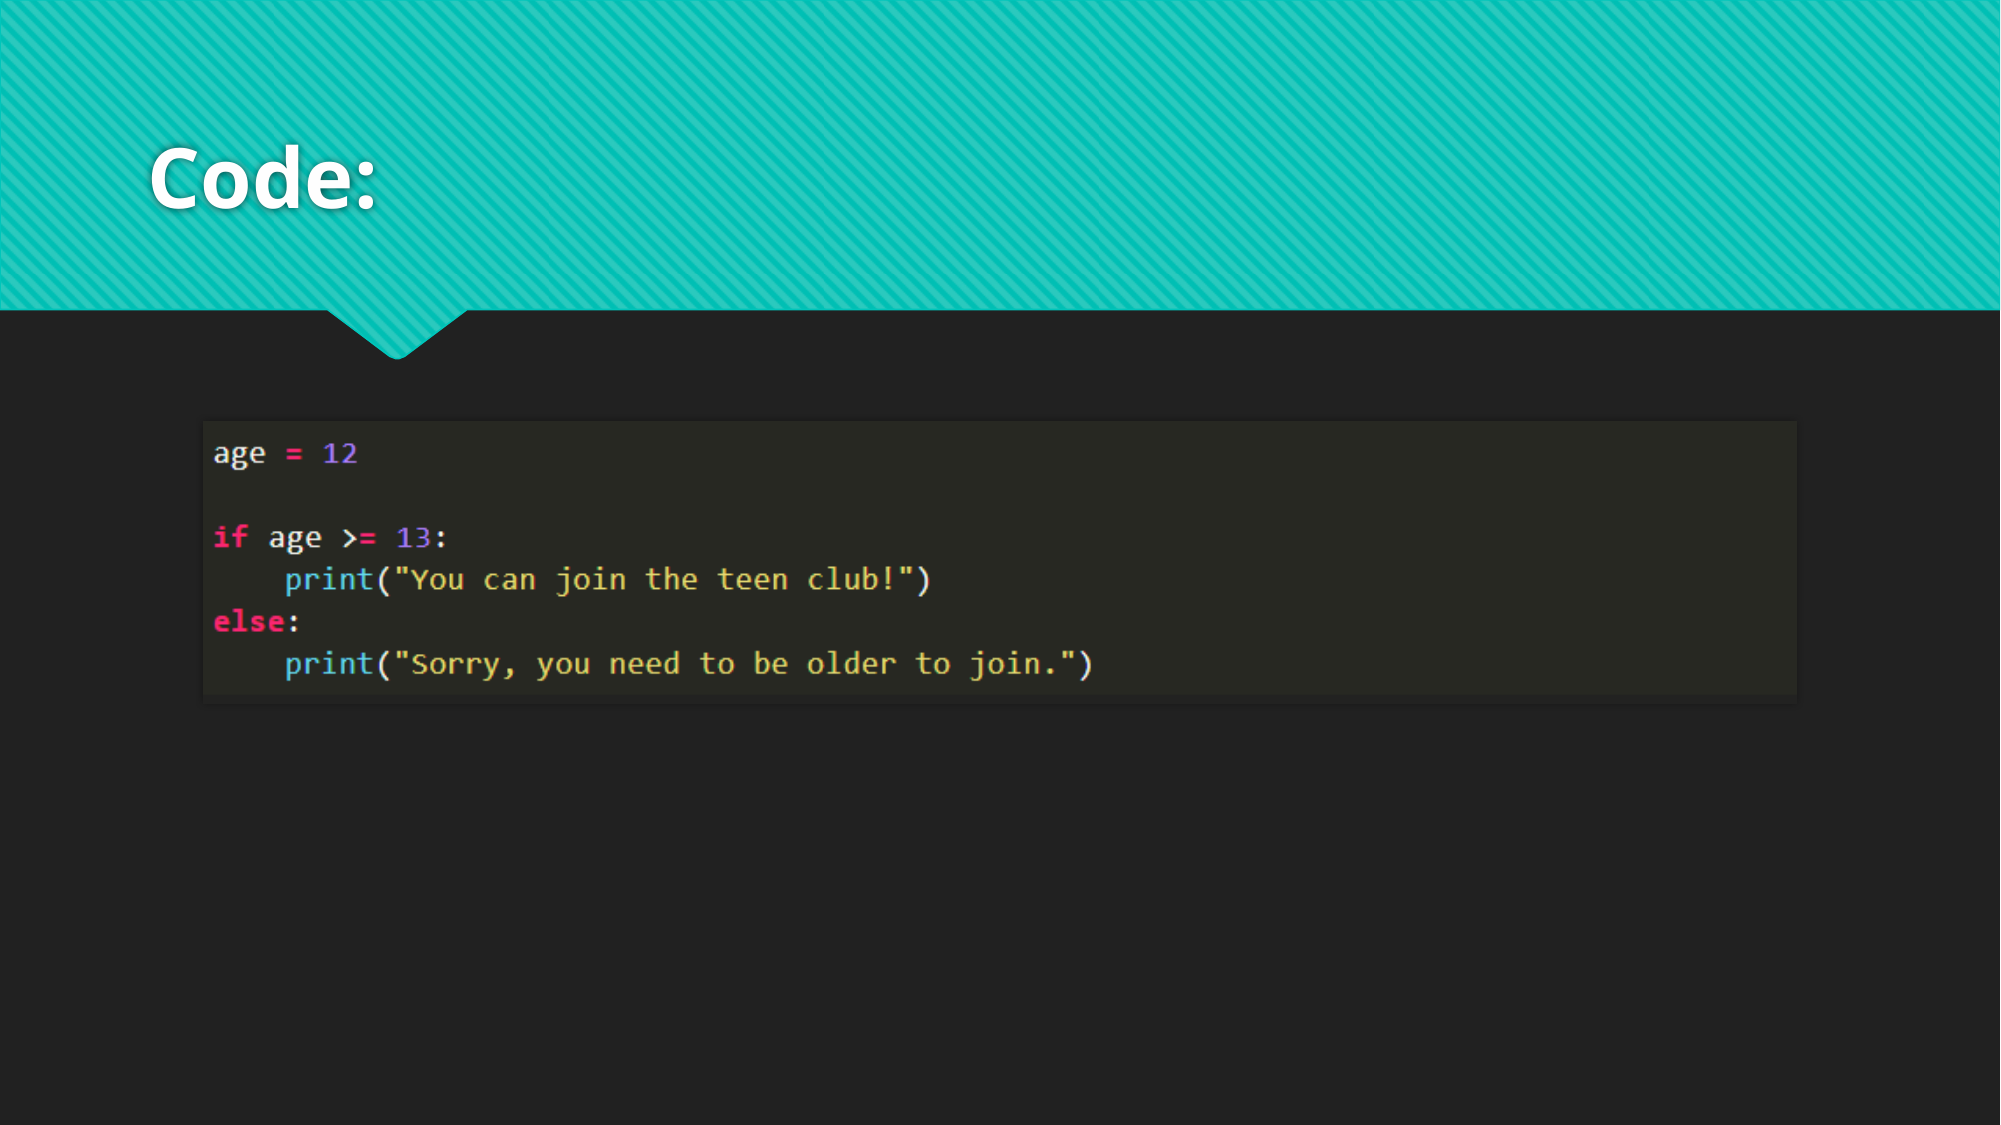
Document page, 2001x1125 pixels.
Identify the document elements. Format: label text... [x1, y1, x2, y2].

title Code: [132, 73, 1868, 233]
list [203, 421, 1797, 704]
